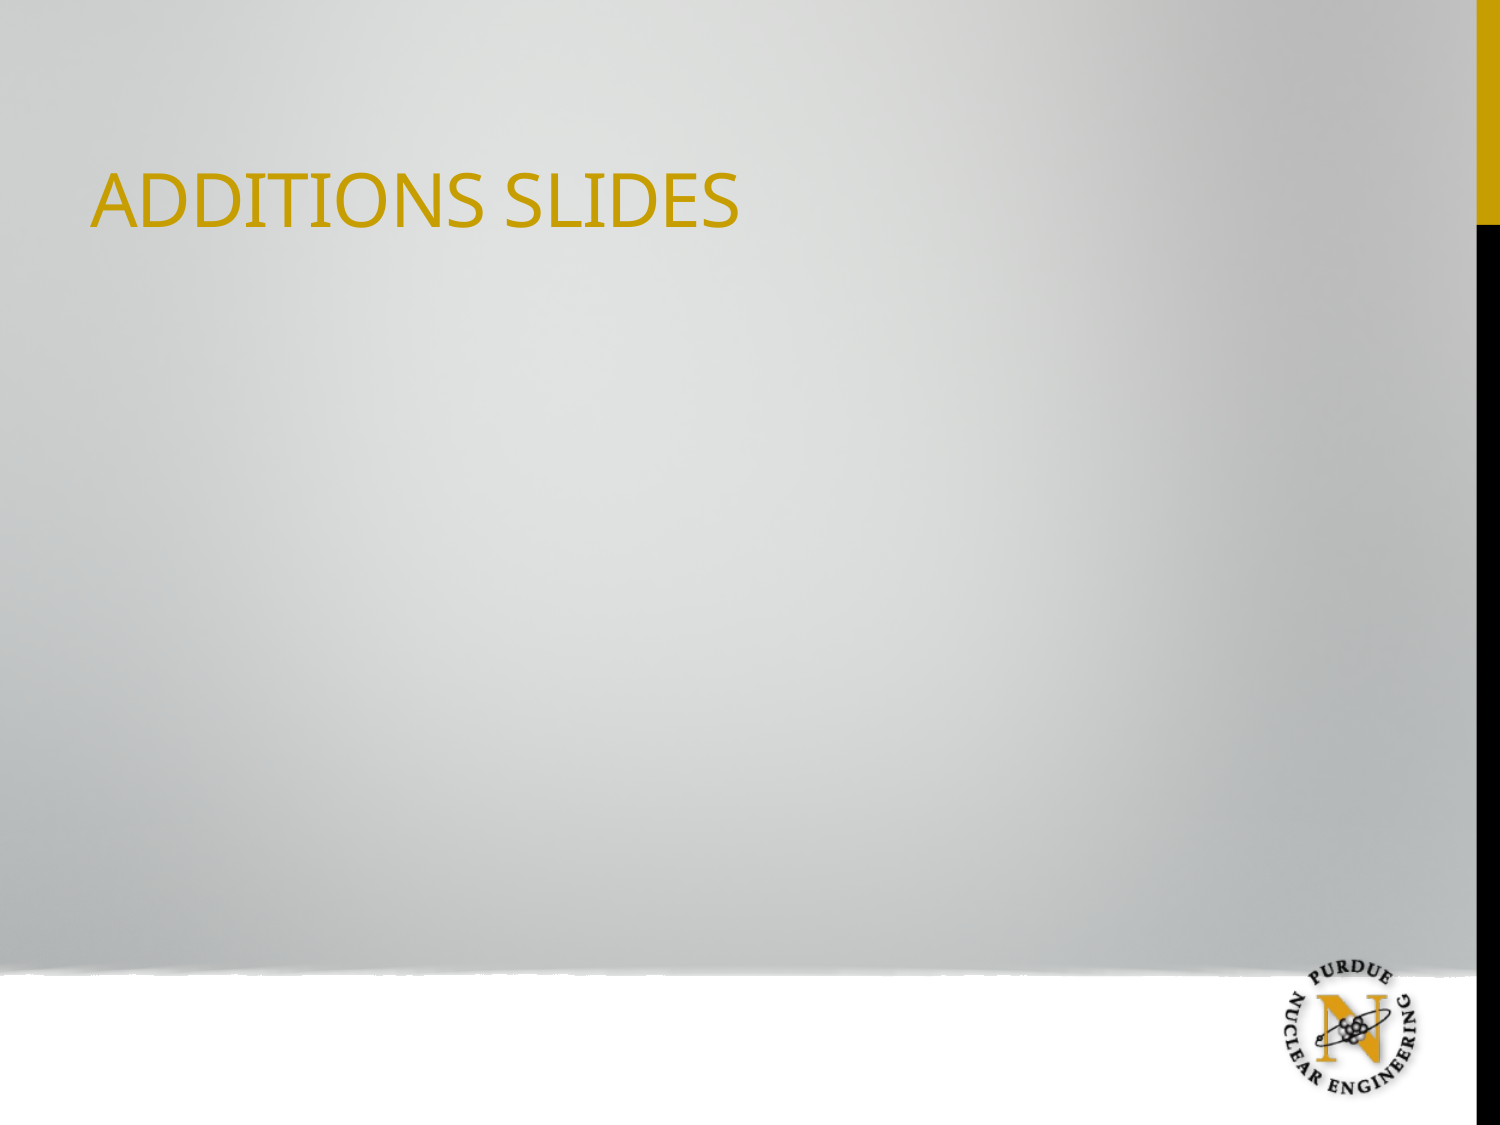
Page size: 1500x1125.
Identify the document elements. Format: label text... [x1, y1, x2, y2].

picture [0, 0, 1476, 1125]
title Additions Slides [75, 25, 1025, 250]
